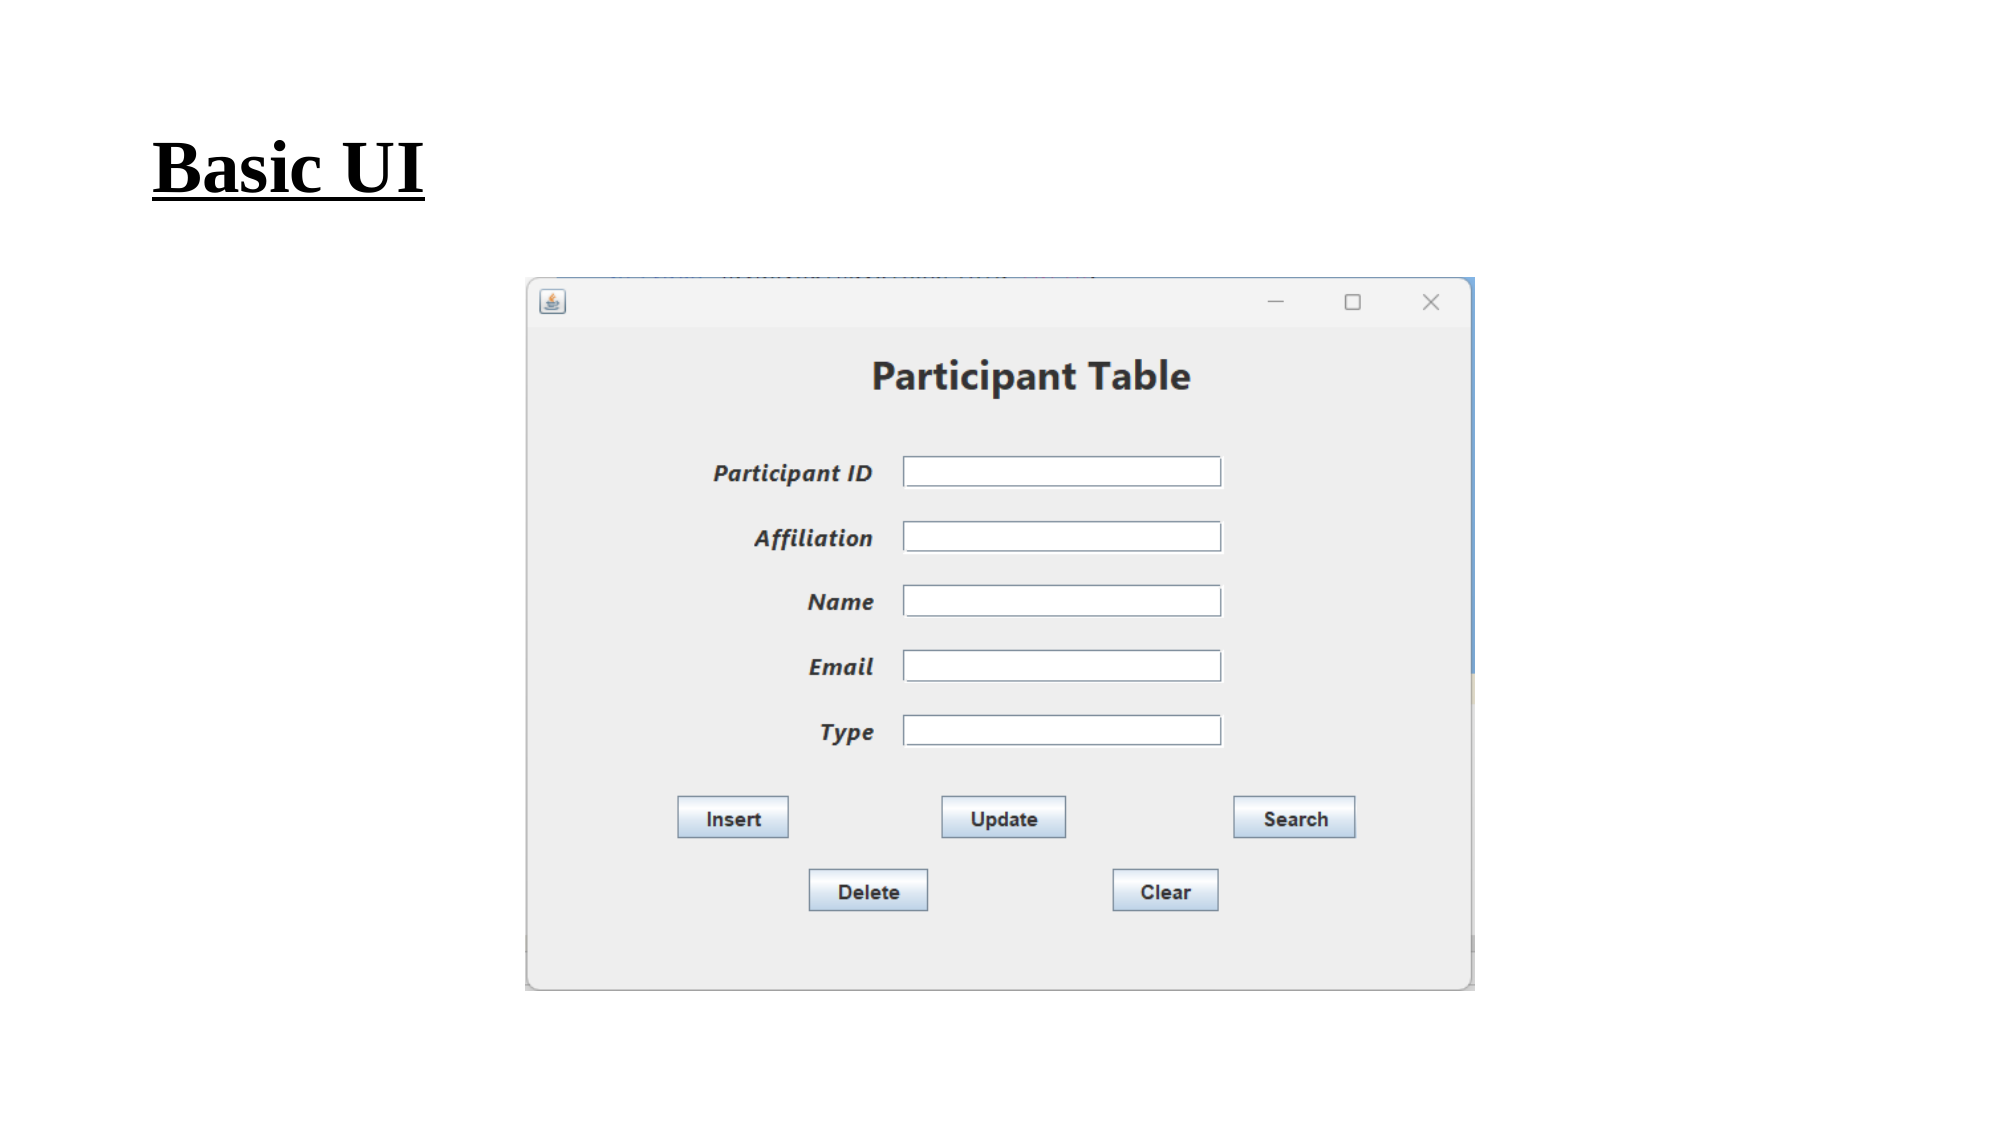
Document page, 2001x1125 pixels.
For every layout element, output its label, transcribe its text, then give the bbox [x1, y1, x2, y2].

picture [525, 277, 1475, 991]
title Basic UI [137, 59, 1863, 278]
